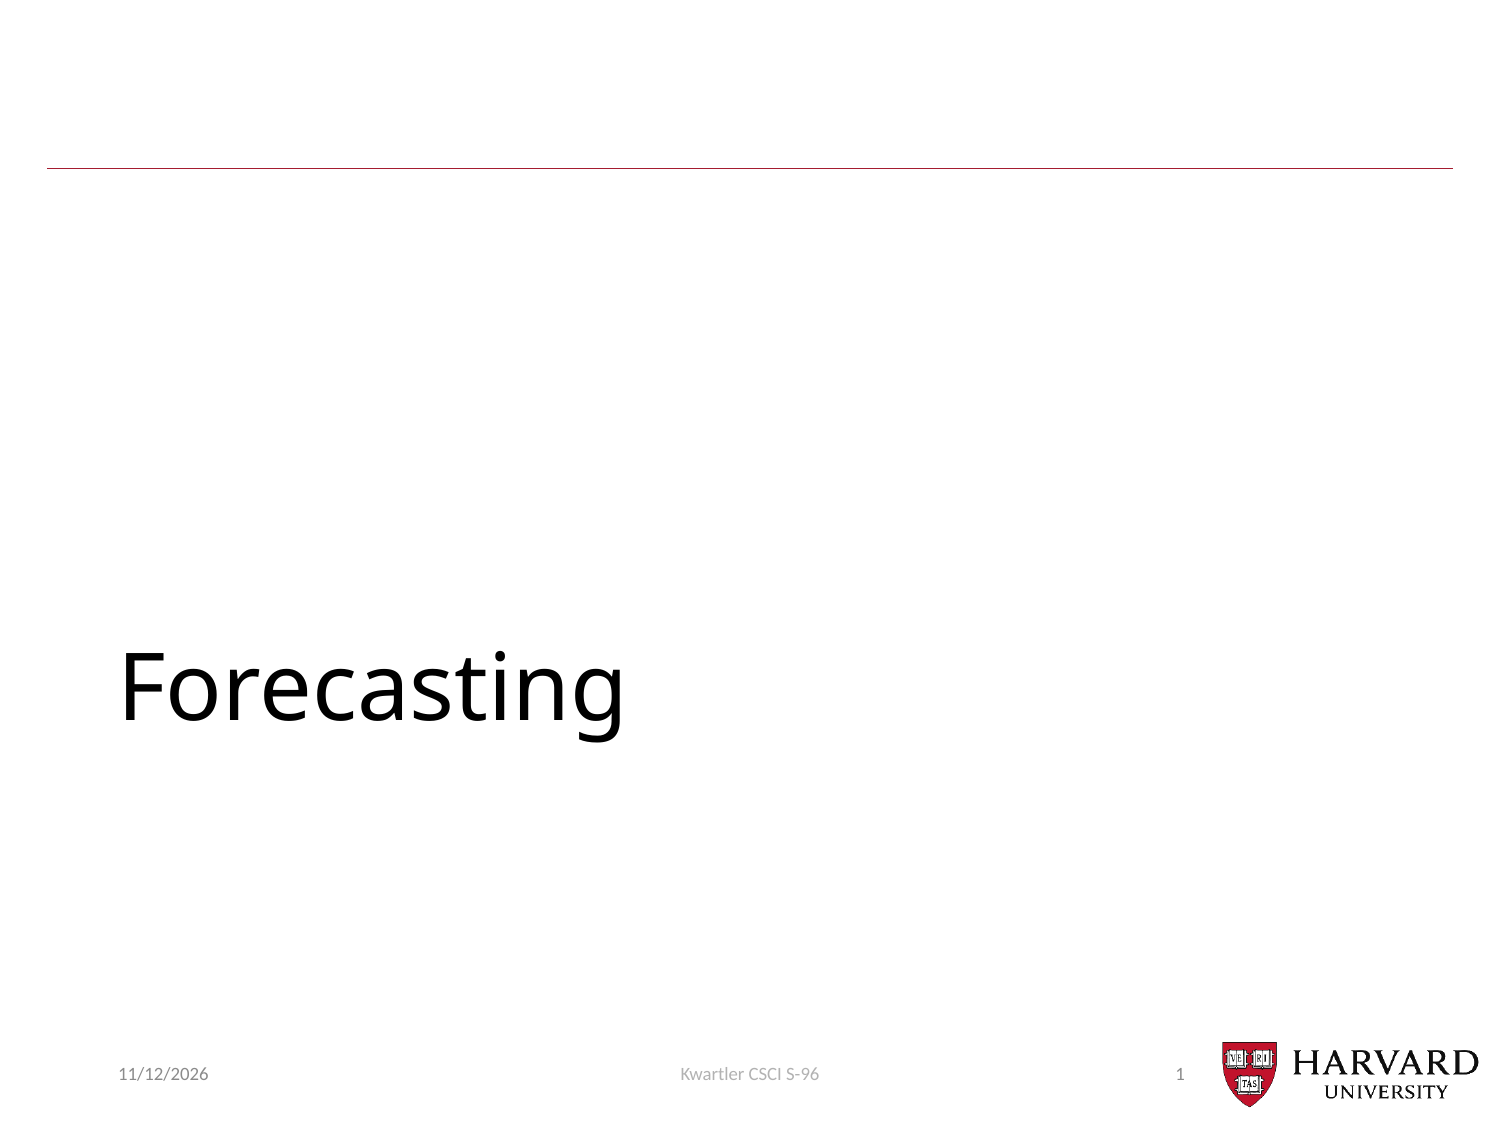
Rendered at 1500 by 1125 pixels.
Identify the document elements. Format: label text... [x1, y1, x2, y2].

title Forecasting [102, 280, 1397, 749]
footer Kwartler CSCI S-96 [496, 1042, 1004, 1103]
slide_number 1 [1059, 1042, 1200, 1103]
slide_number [103, 1042, 441, 1103]
picture [1200, 1024, 1500, 1125]
